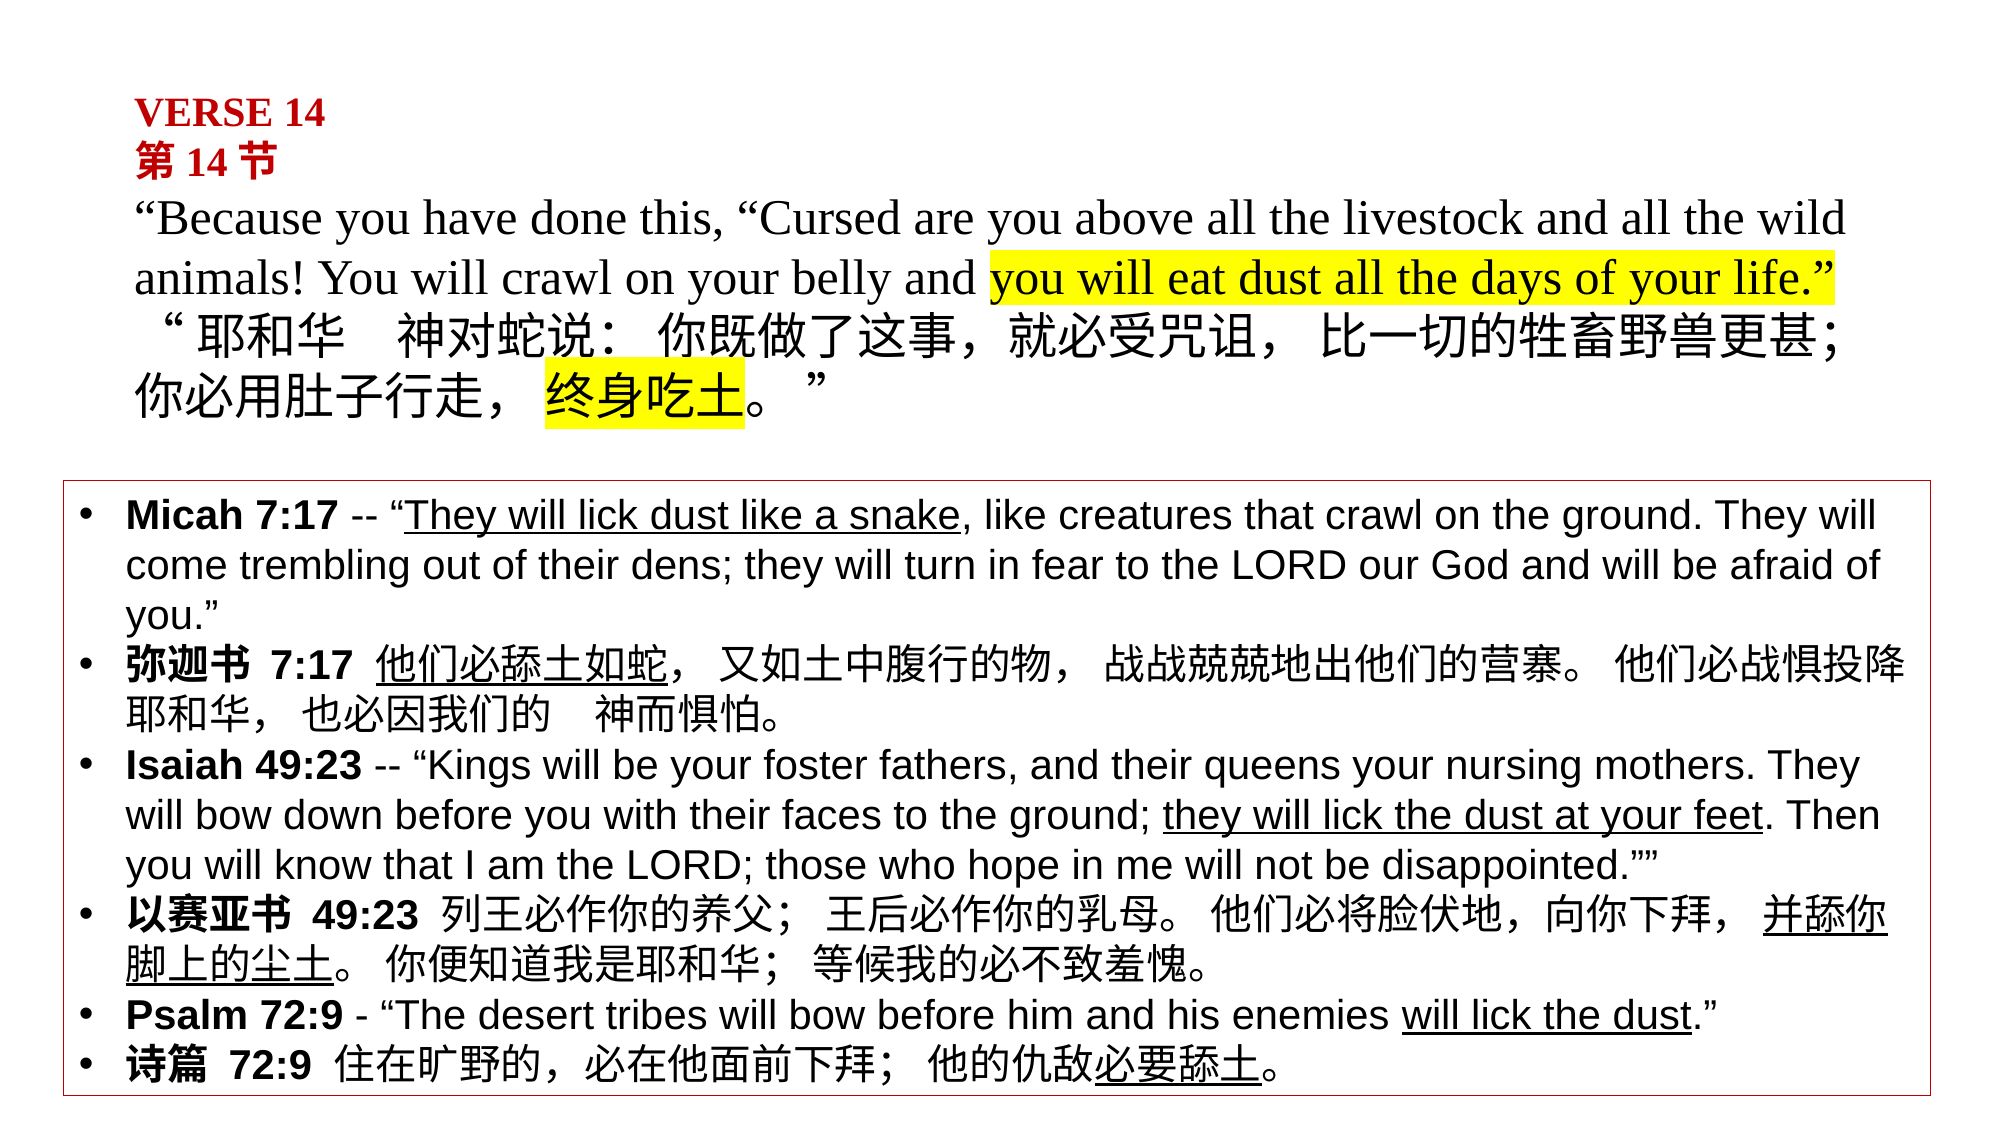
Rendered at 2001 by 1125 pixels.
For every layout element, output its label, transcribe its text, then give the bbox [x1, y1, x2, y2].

text_box Micah 7:17 -- “They will lick dust like a snake, like creatures that crawl on the ground. They will come trembling out of their dens; they will turn in fear to the LORD our God and will be afraid of you.” 弥迦书 7:17 他们必舔土如蛇， 又如土中腹行的物， 战战兢兢地出他们的营寨。 他们必战惧投降耶和华， 也必因我们的 神而惧怕。 Isaiah 49:23 -- “Kings will be your foster fathers, and their queens your nursing mothers. They will bow down before you with their faces to the ground; they will lick the dust at your feet. Then you will know that I am the LORD; those who hope in me will not be disappointed.”” 以赛亚书 49:23 列王必作你的养父； 王后必作你的乳母。 他们必将脸伏地，向你下拜， 并舔你脚上的尘土。 你便知道我是耶和华； 等候我的必不致羞愧。 Psalm 72:9 - “The desert tribes will bow before him and his enemies will lick the dust.” 诗篇 72:9 住在旷野的，必在他面前下拜； 他的仇敌必要舔土。 [63, 480, 1931, 1096]
text_box VERSE 14 第14节 “Because you have done this, “Cursed are you above all the livestock and all the wild animals! You will crawl on your belly and you will eat dust all the days of your life.” “耶和华 神对蛇说： 你既做了这事，就必受咒诅， 比一切的牲畜野兽更甚； 你必用肚子行走， 终身吃土。 ” [119, 77, 1931, 432]
